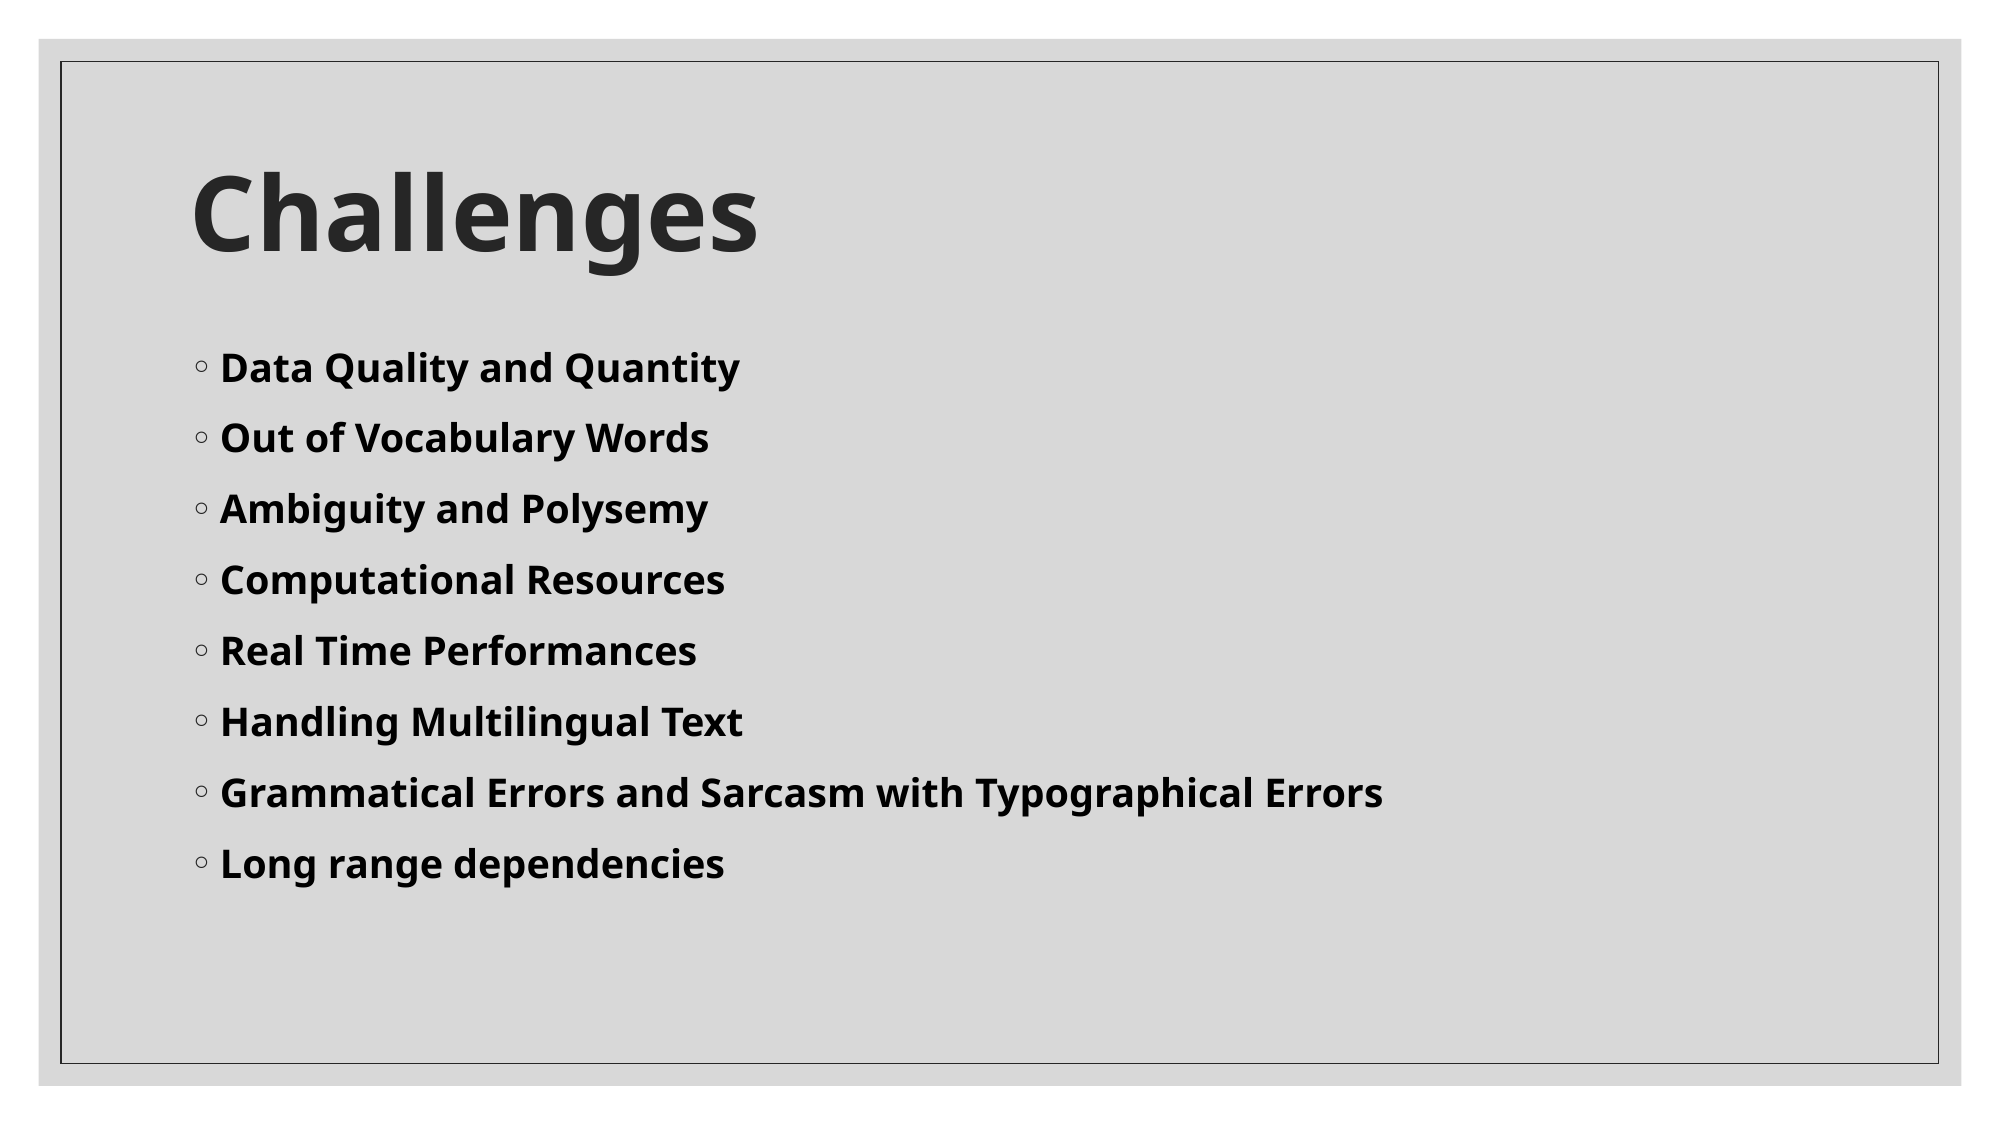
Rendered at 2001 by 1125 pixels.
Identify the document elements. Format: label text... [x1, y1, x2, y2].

list Data Quality and Quantity Out of Vocabulary Words Ambiguity and Polysemy Computational Resources Real Time Performances Handling Multilingual Text Grammatical Errors and Sarcasm with Typographical Errors Long range dependencies [174, 330, 1825, 977]
title Challenges [174, 105, 1825, 330]
